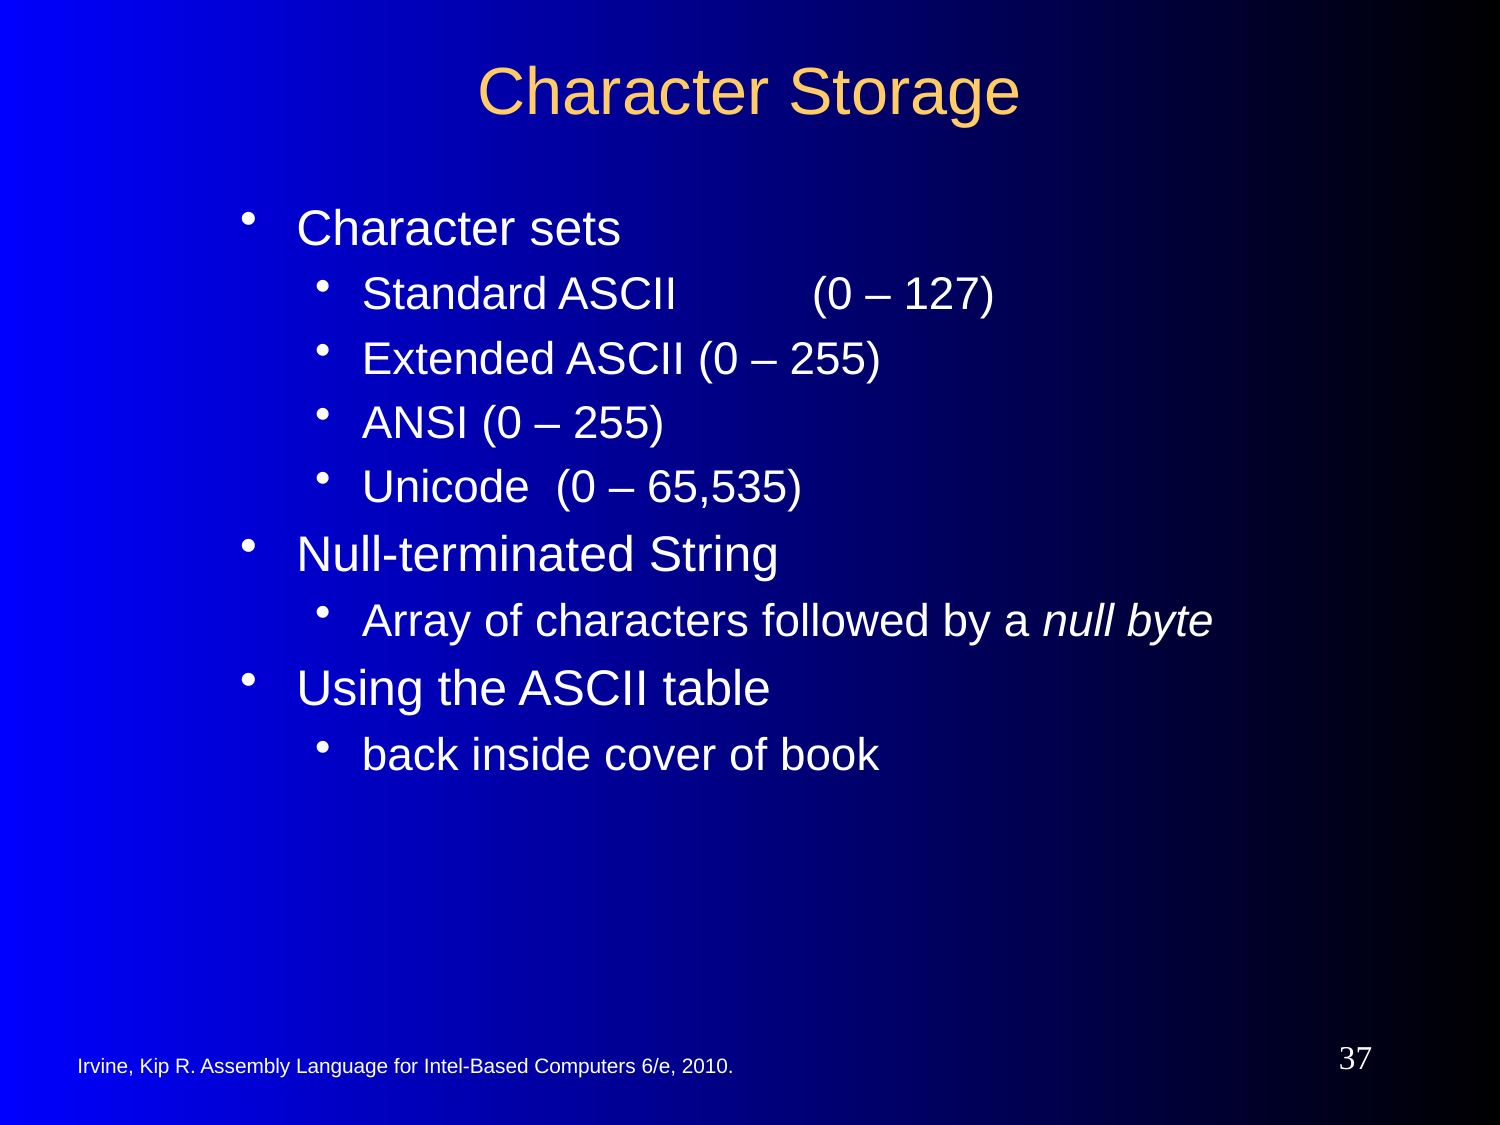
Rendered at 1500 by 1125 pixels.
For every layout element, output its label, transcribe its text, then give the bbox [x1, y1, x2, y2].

slide_number 37 [1224, 1024, 1388, 1088]
title Character Storage [112, 37, 1388, 138]
footer Irvine, Kip R. Assembly Language for Intel-Based Computers 6/e, 2010. [62, 1039, 776, 1091]
list Character sets Standard ASCII (0 – 127) Extended ASCII (0 – 255) ANSI (0 – 255) Unicode (0 – 65,535) Null-terminated String Array of characters followed by a null byte Using the ASCII table back inside cover of book [224, 187, 1313, 926]
